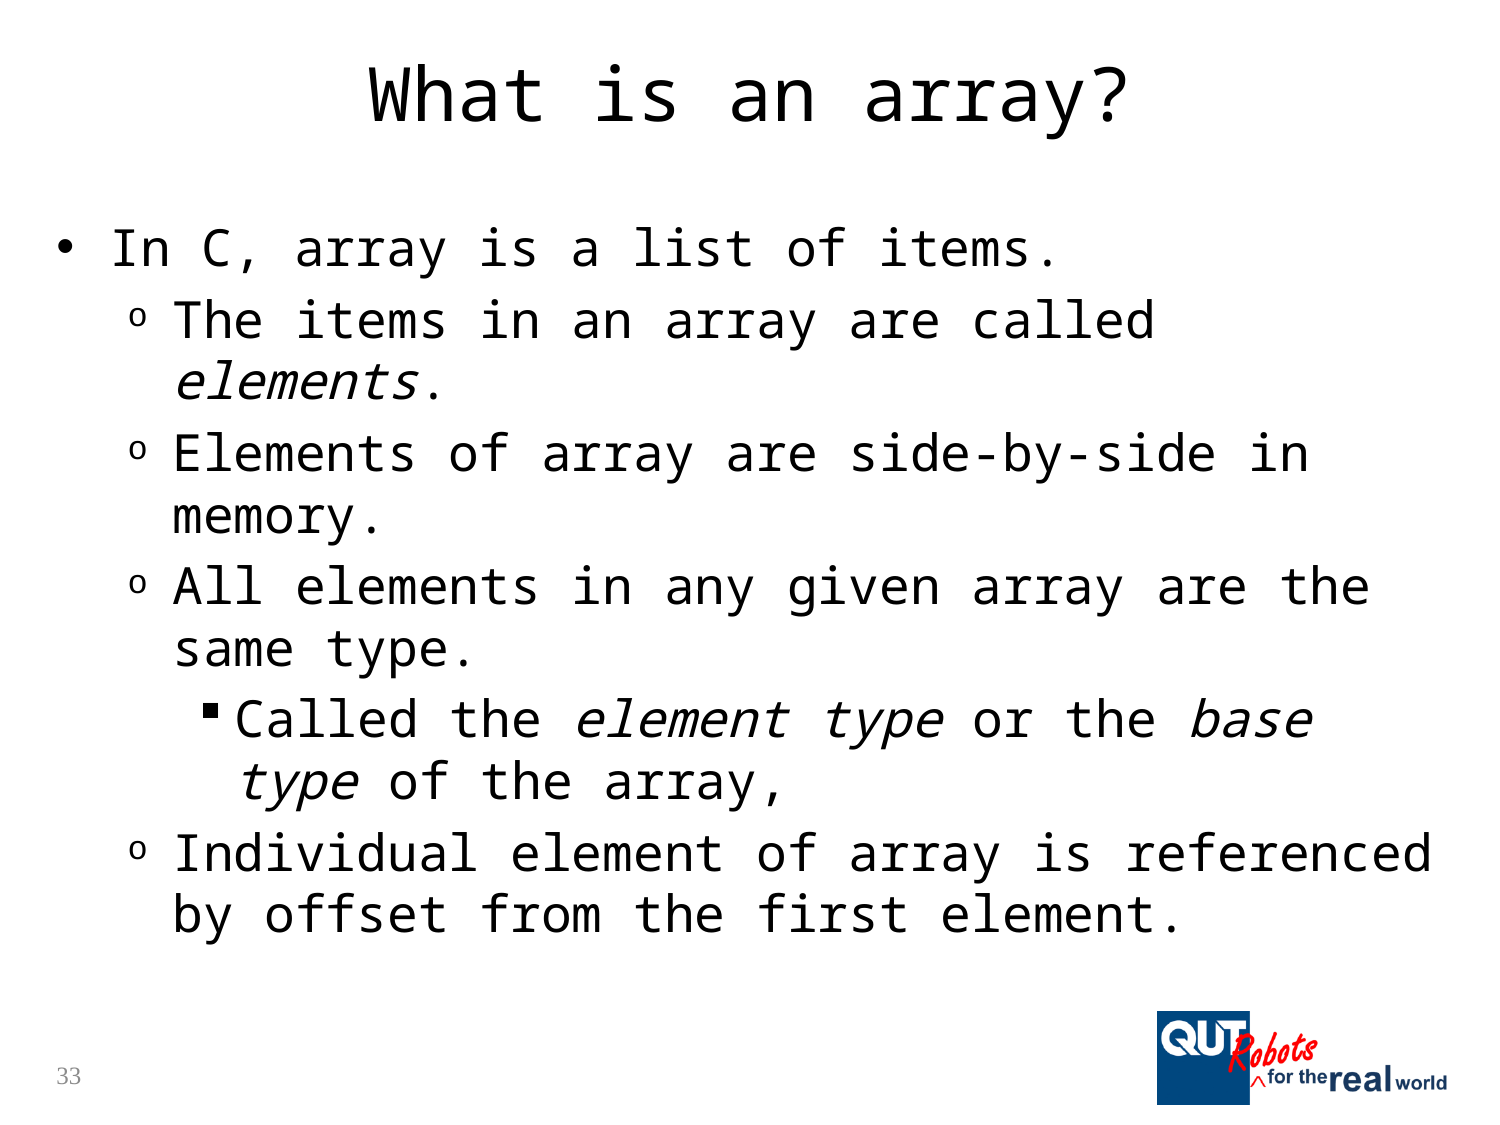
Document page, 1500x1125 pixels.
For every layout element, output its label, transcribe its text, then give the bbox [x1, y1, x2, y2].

title What is an array? [41, 9, 1459, 173]
picture [1157, 1011, 1459, 1105]
list In C, array is a list of items. The items in an array are called elements. Elements of array are side-by-side in memory. All elements in any given array are the same type. Called the element type or the base type of the array, Individual element of array is referenced by offset from the first element. [41, 208, 1459, 1005]
slide_number 33 [41, 1044, 1140, 1105]
